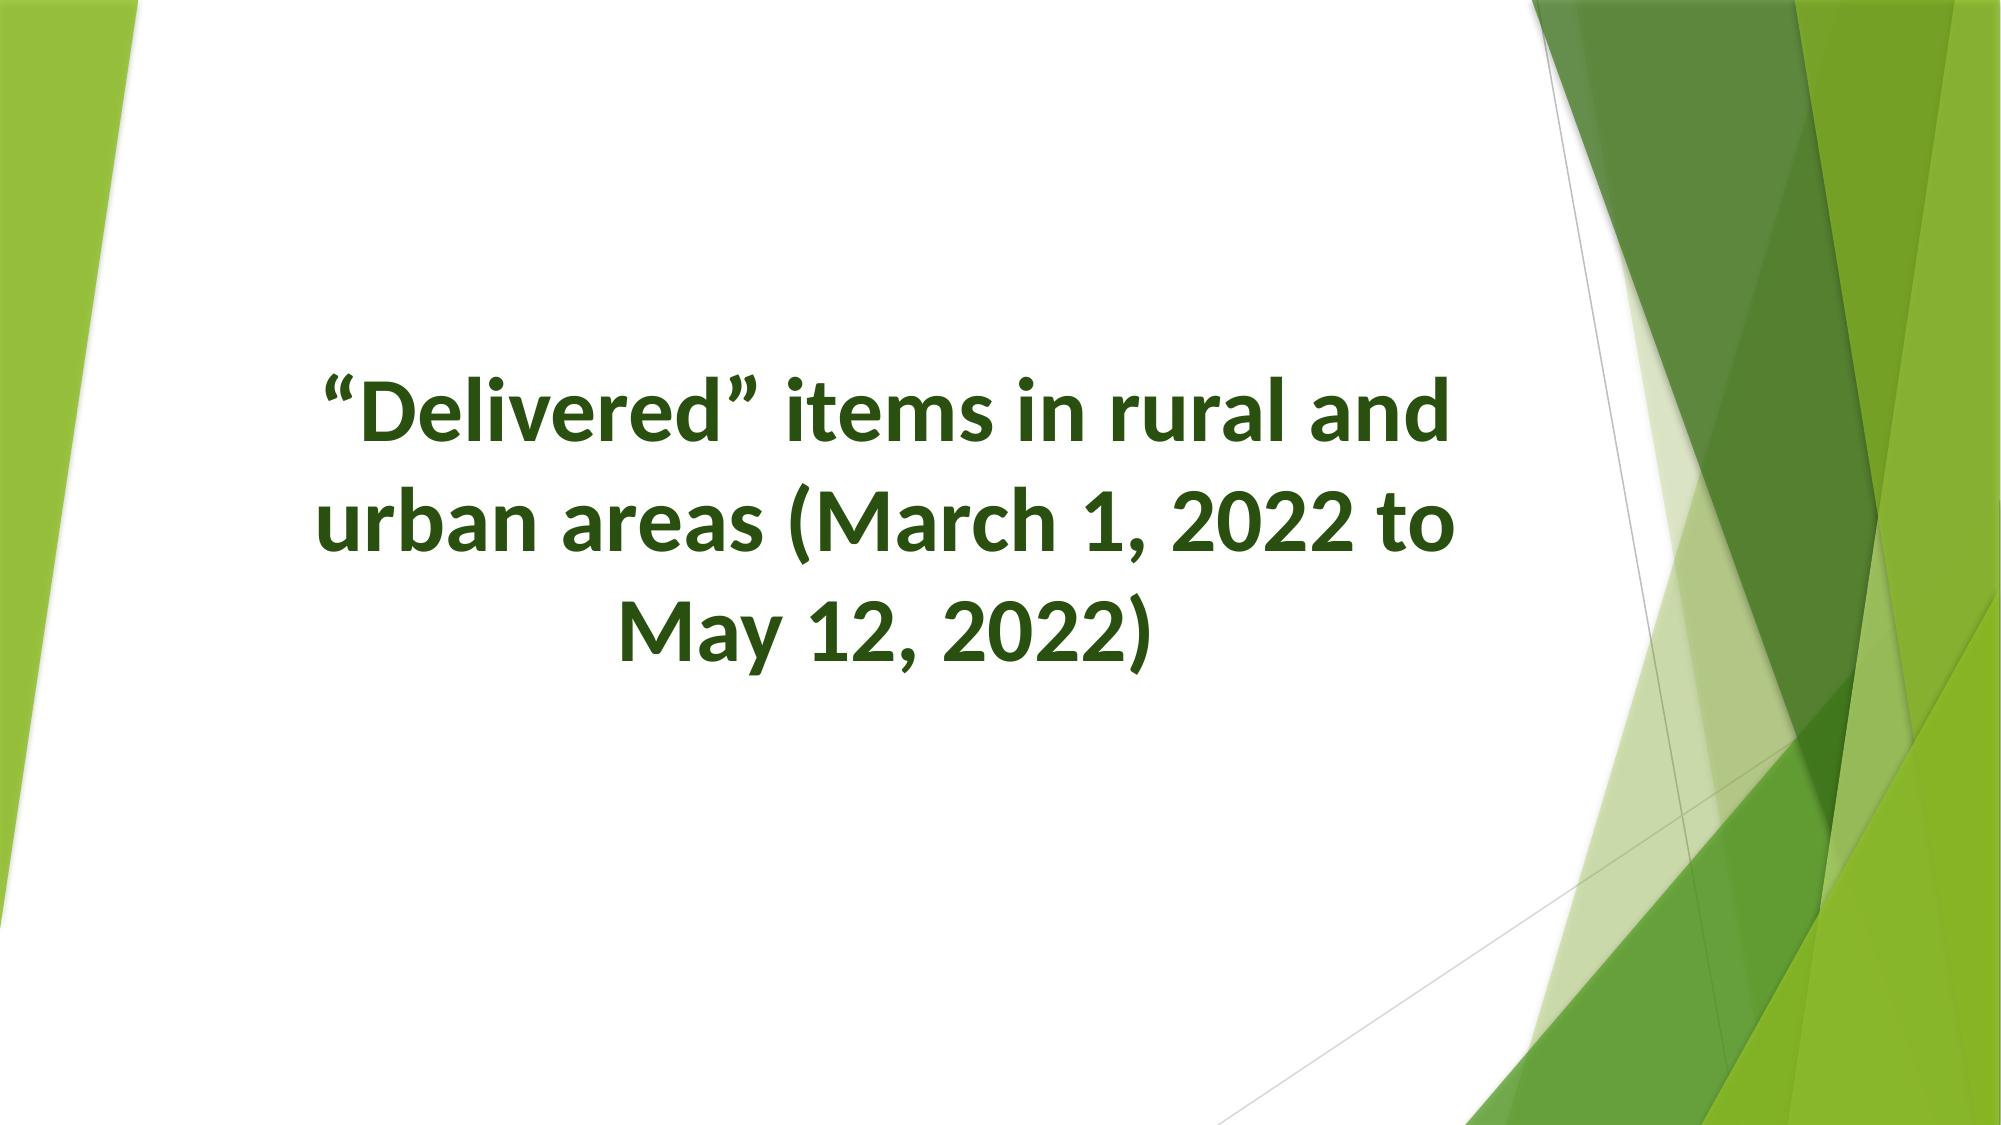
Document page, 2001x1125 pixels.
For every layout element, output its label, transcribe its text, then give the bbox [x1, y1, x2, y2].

title “Delivered” items in rural and urban areas (March 1, 2022 to May 12, 2022) [249, 437, 1524, 688]
